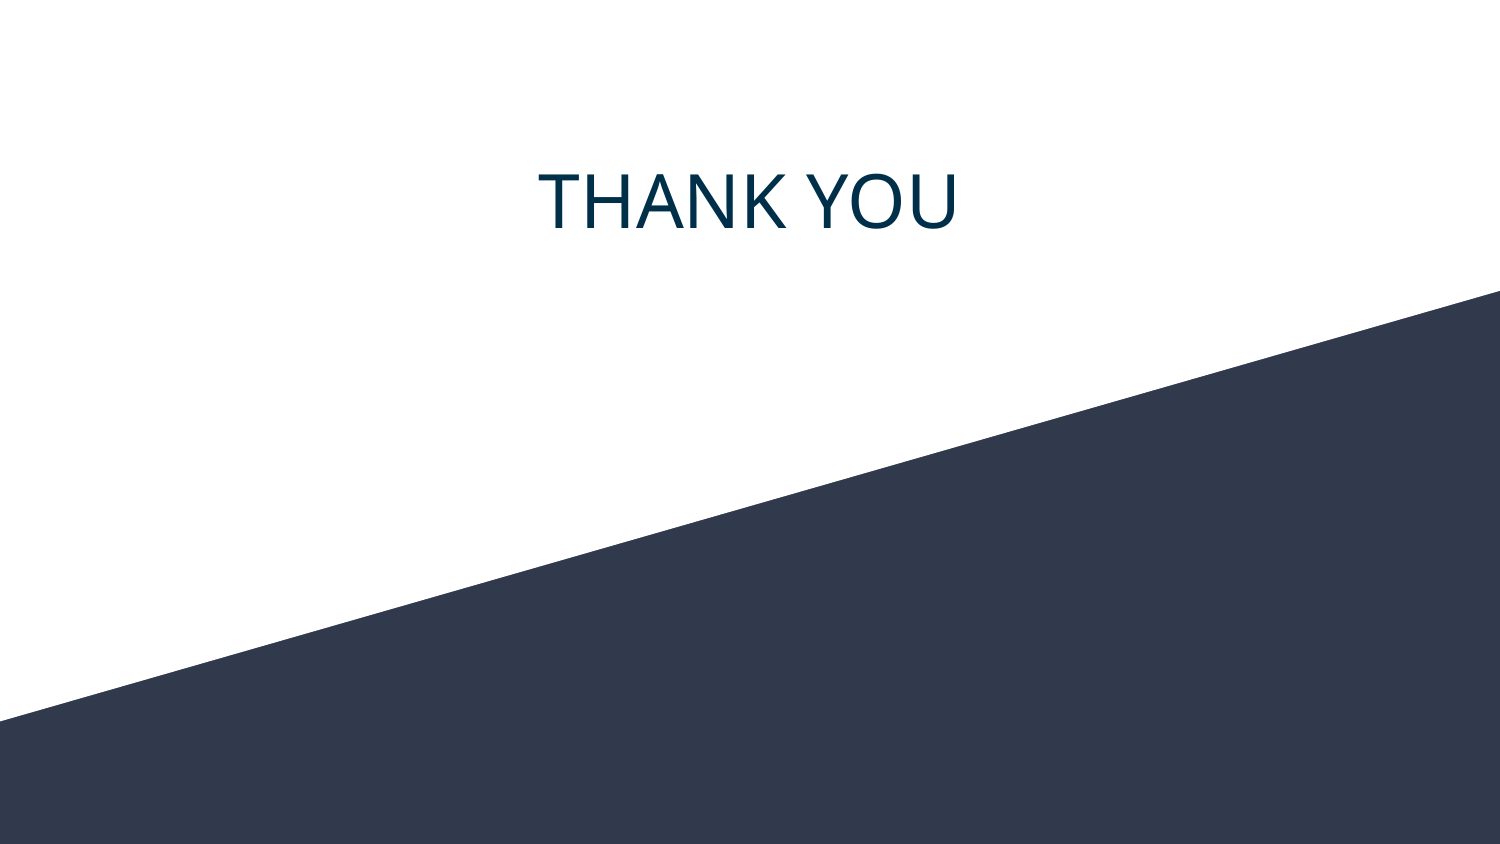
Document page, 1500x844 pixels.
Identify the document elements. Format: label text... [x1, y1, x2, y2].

title THANK YOU [51, 138, 1449, 349]
